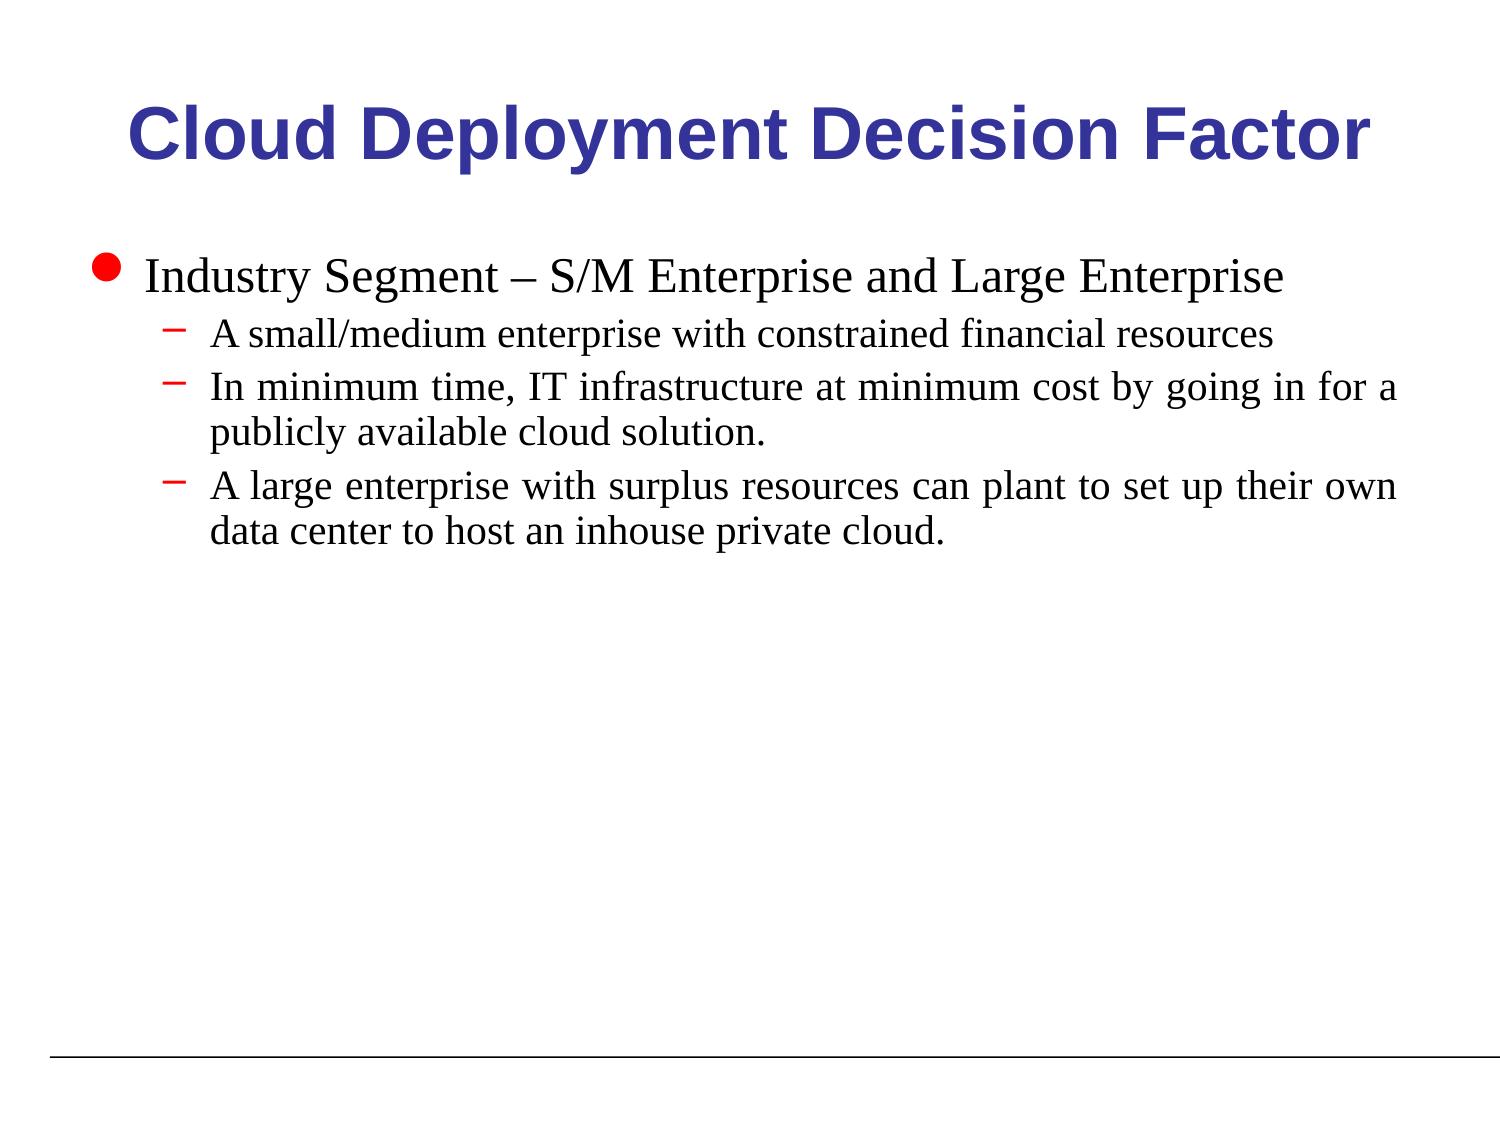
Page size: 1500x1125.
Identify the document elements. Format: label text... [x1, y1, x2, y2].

title Cloud Deployment Decision Factor [0, 56, 1500, 203]
list Industry Segment – S/M Enterprise and Large Enterprise A small/medium enterprise with constrained financial resources In minimum time, IT infrastructure at minimum cost by going in for a publicly available cloud solution. A large enterprise with surplus resources can plant to set up their own data center to host an inhouse private cloud. [72, 241, 1414, 1042]
